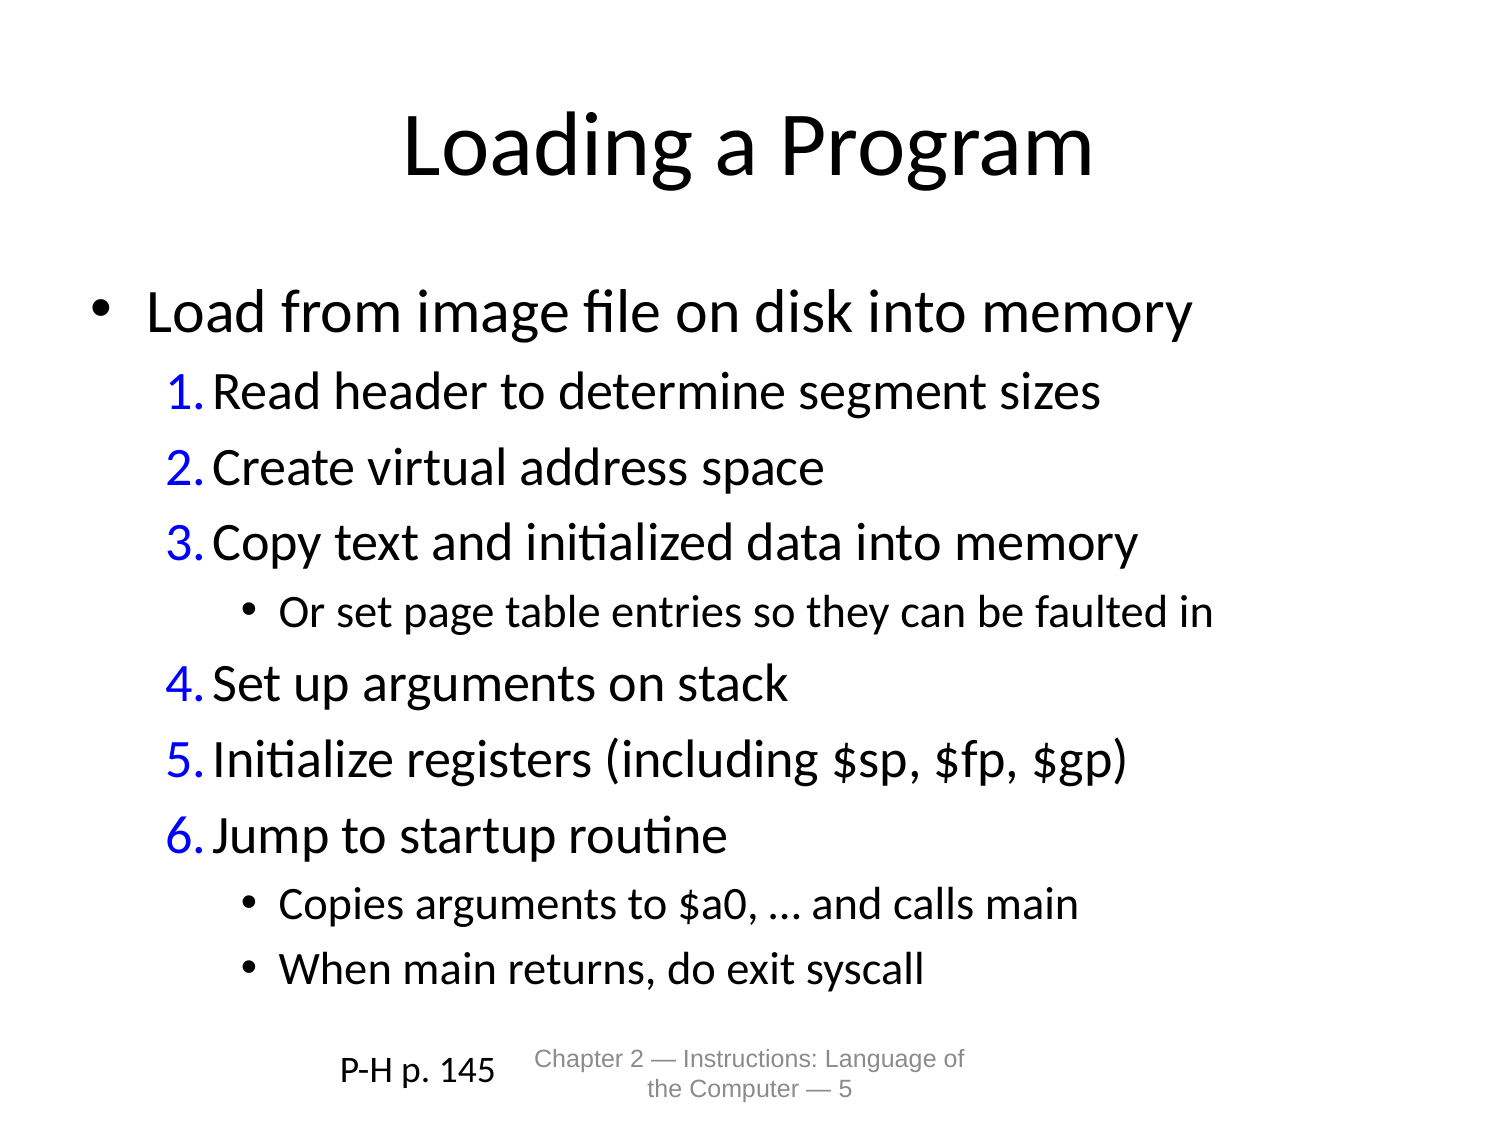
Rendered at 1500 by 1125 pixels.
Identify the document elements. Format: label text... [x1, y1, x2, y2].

title Loading a Program [75, 45, 1425, 233]
footer Chapter 2 — Instructions: Language of the Computer — 5 [512, 1042, 988, 1103]
list Load from image file on disk into memory 1. Read header to determine segment sizes 2. Create virtual address space 3. Copy text and initialized data into memory Or set page table entries so they can be faulted in 4. Set up arguments on stack 5. Initialize registers (including $sp, $fp, $gp) 6. Jump to startup routine Copies arguments to $a0, … and calls main When main returns, do exit syscall [75, 262, 1425, 1005]
text_box P-H p. 145 [325, 1037, 512, 1098]
